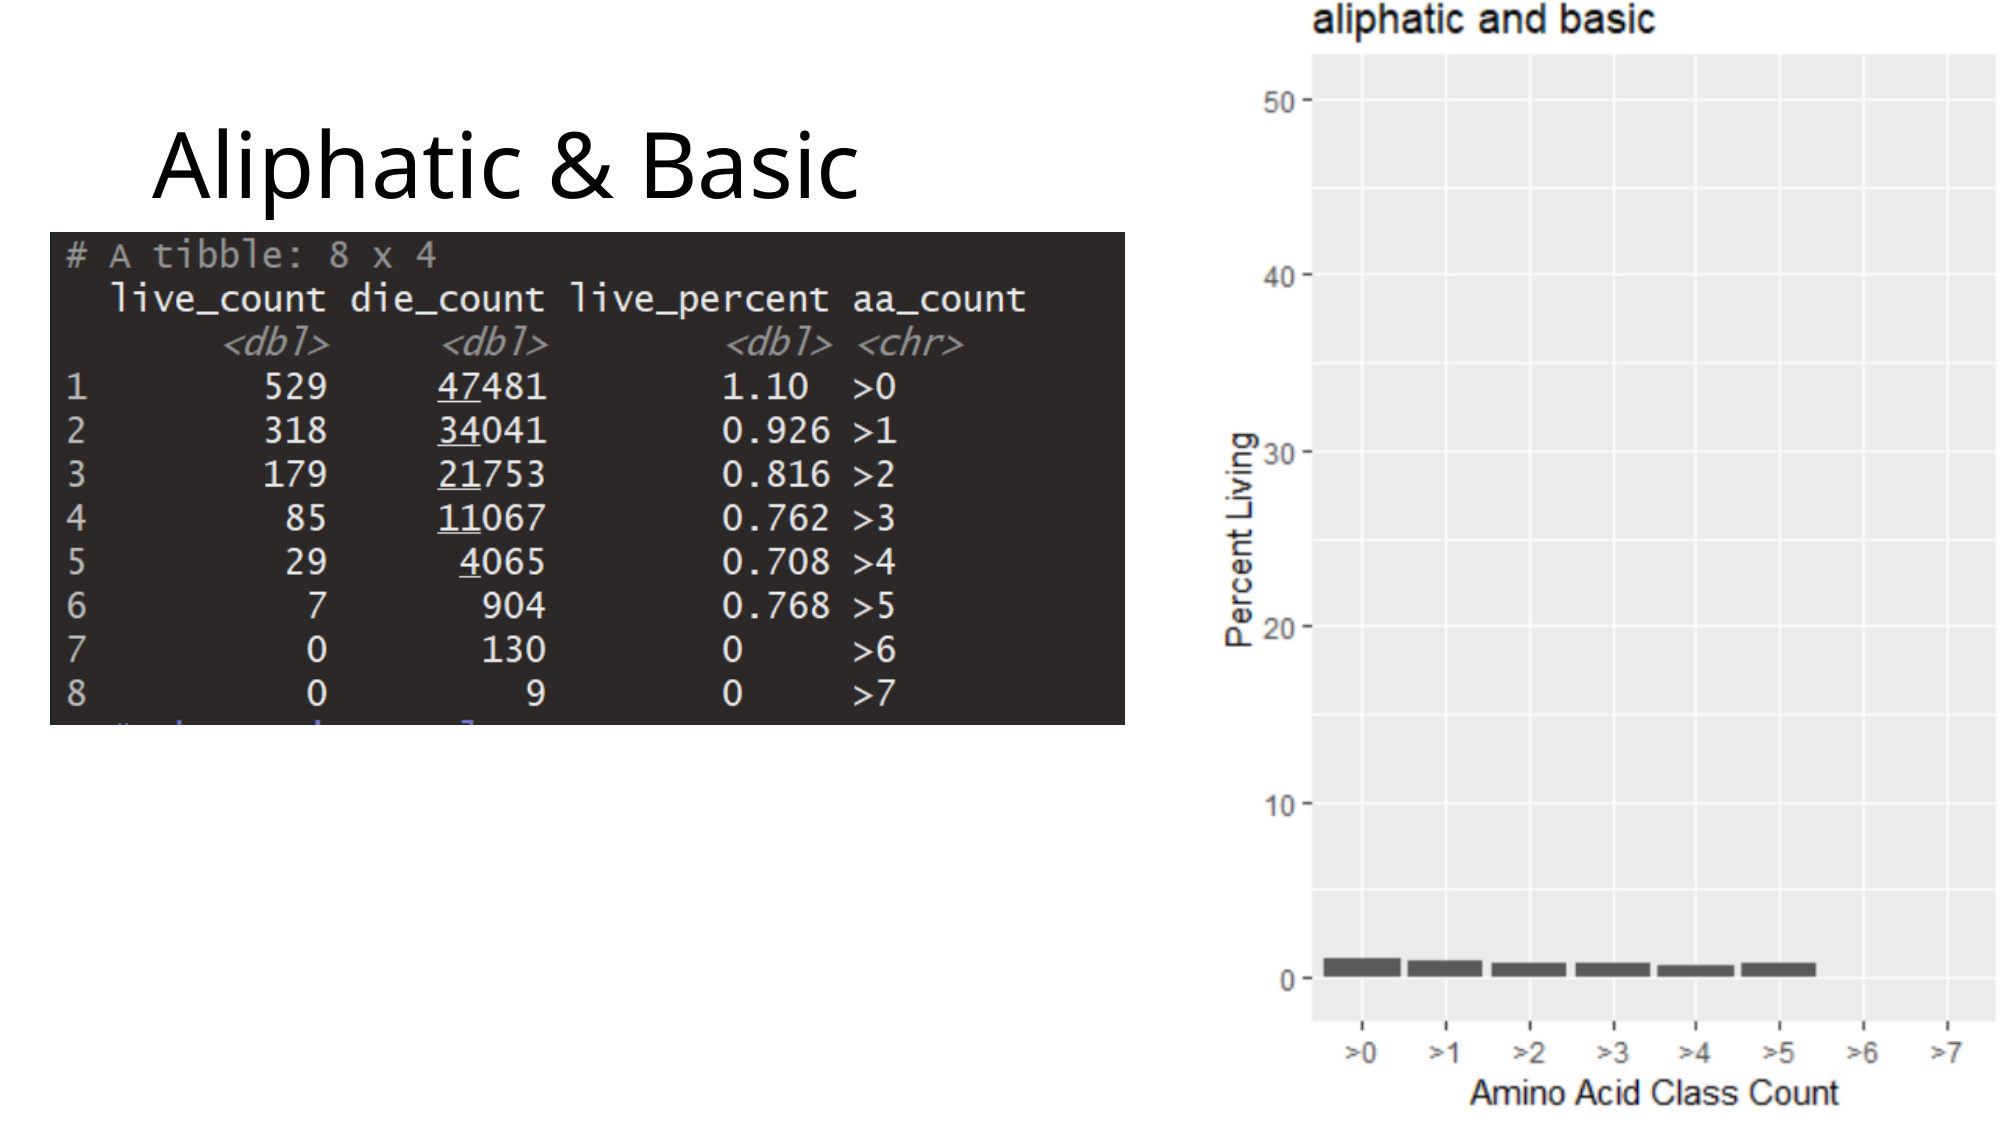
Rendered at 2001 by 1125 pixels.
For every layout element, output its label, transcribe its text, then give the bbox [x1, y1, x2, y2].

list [49, 232, 1125, 725]
picture [1205, 0, 2000, 1116]
title Aliphatic & Basic [137, 59, 1205, 278]
